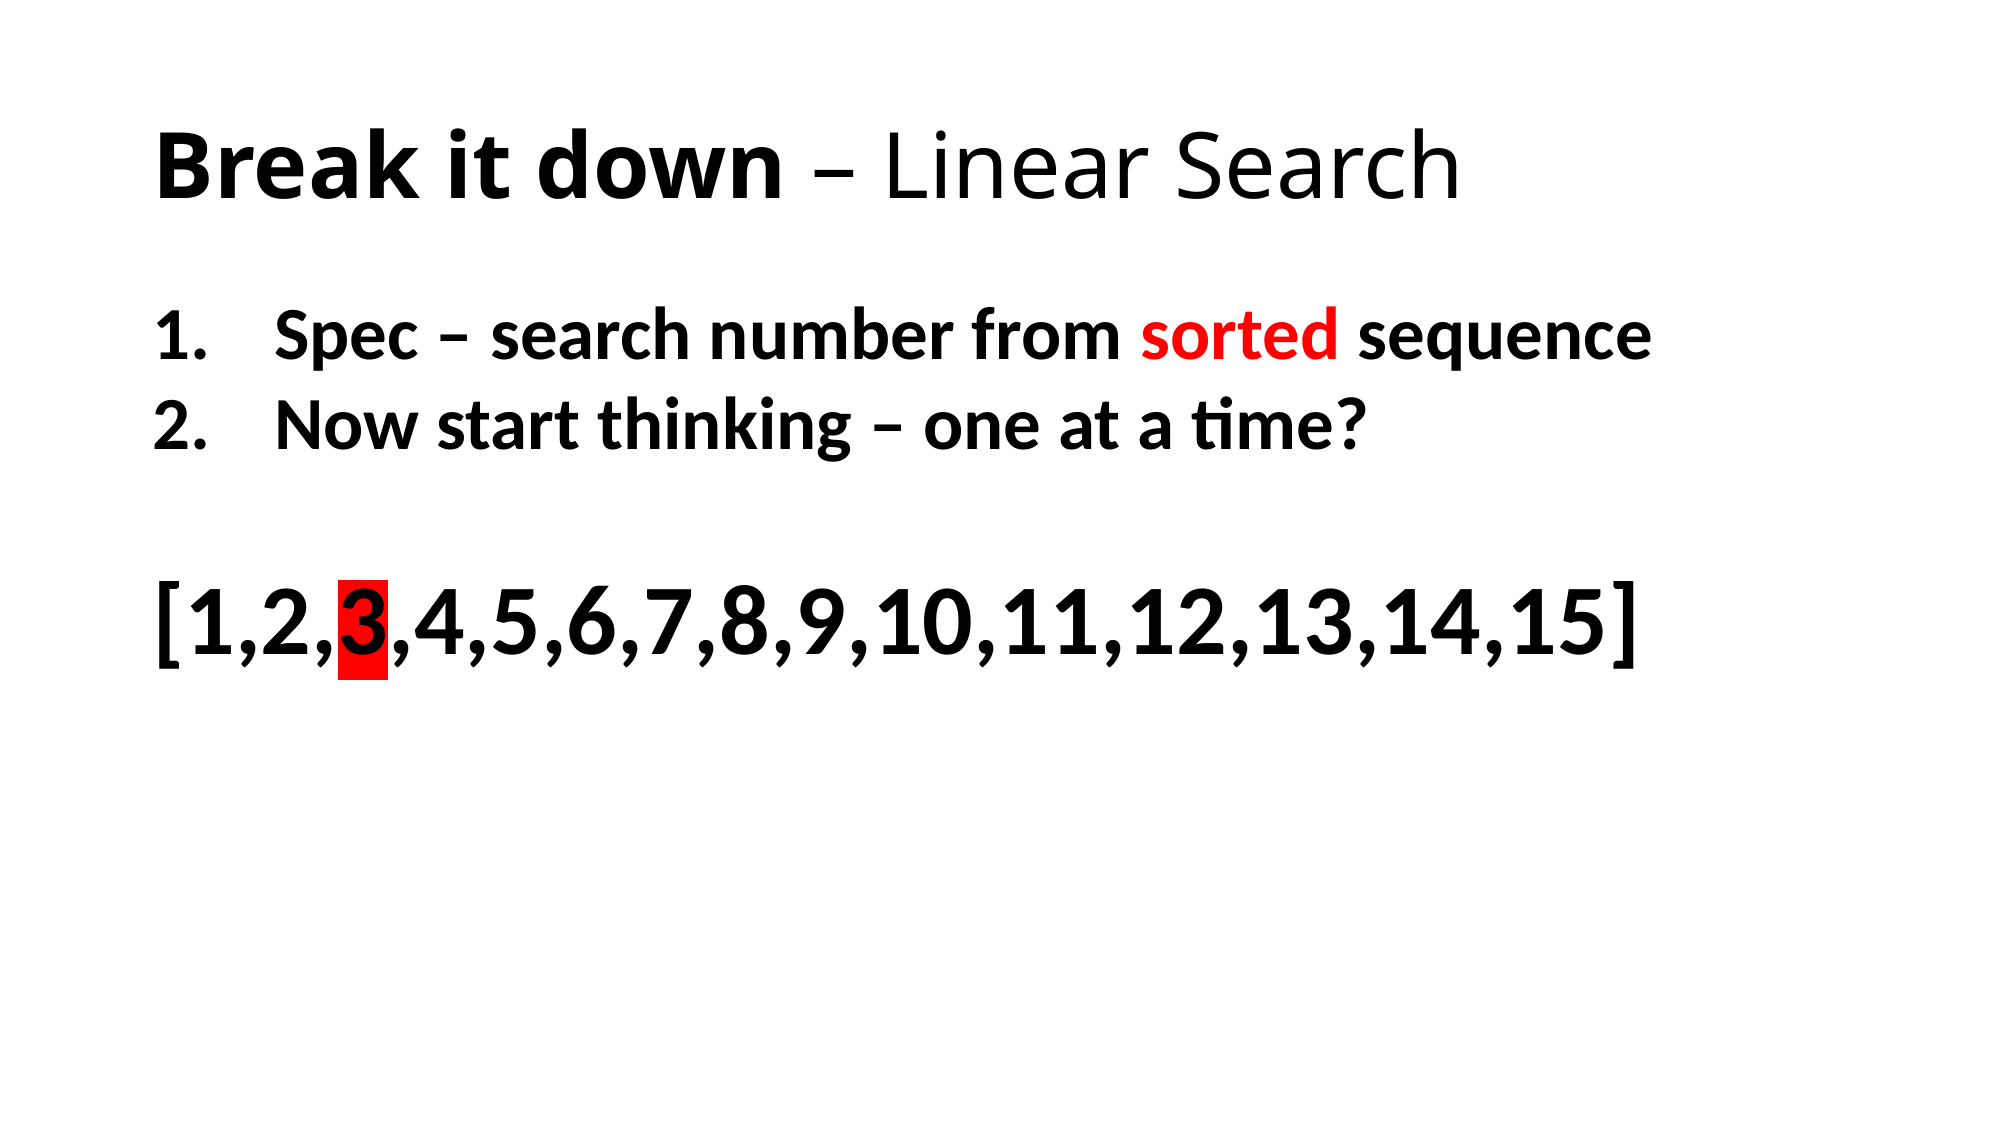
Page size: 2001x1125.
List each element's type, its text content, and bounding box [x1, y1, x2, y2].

text_box Spec – search number from sorted sequence Now start thinking – one at a time? [1,2,3,4,5,6,7,8,9,10,11,12,13,14,15] [137, 277, 1751, 682]
title Break it down – Linear Search [137, 59, 1863, 278]
